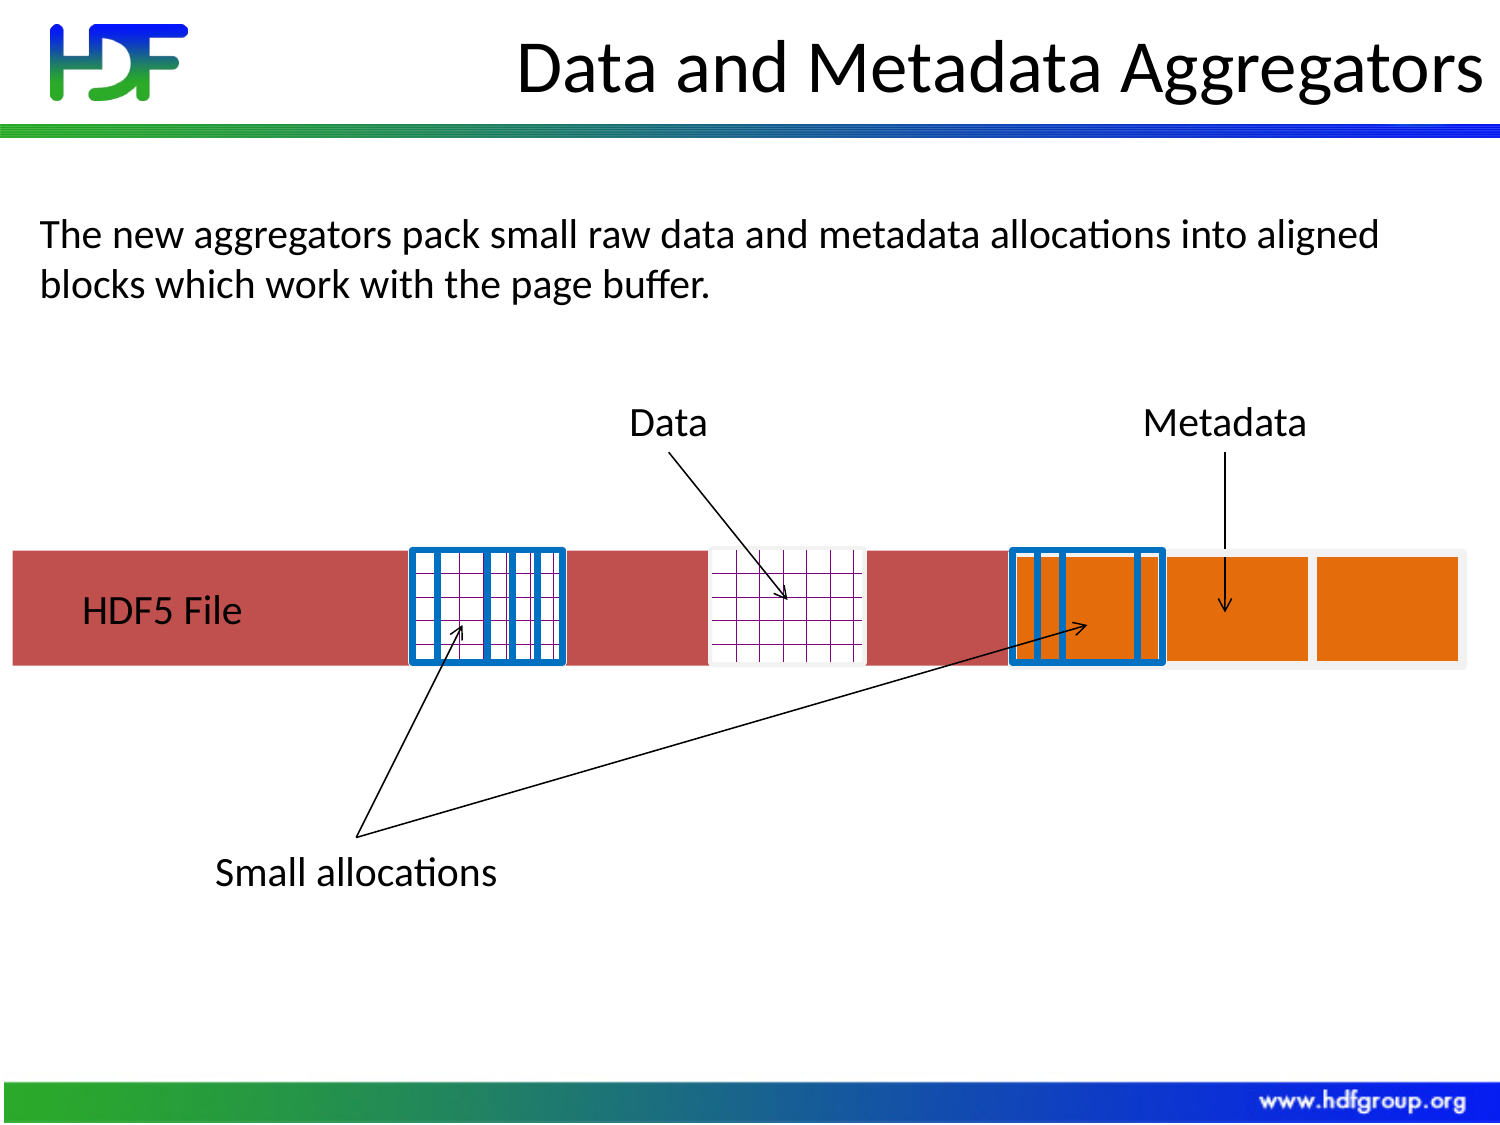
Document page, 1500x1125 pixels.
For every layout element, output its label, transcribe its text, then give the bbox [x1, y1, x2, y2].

text_box [1137, 549, 1163, 663]
text_box HDF5 File [24, 575, 300, 641]
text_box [668, 452, 788, 601]
text_box [1162, 553, 1312, 666]
text_box The new aggregators pack small raw data and metadata allocations into aligned blocks which work with the page buffer. [24, 199, 1463, 315]
text_box Data [249, 387, 1088, 453]
text_box [1037, 549, 1062, 623]
text_box Small allocations [124, 837, 588, 903]
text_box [356, 624, 1088, 838]
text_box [712, 549, 863, 623]
text_box [867, 550, 1012, 623]
title Data and Metadata Aggregators [212, 0, 1500, 125]
text_box [1012, 549, 1037, 623]
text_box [412, 549, 563, 623]
text_box [1062, 549, 1137, 663]
text_box [1312, 553, 1463, 666]
text_box [12, 550, 408, 666]
text_box Metadata [1088, 387, 1438, 453]
picture [0, 0, 1500, 1123]
text_box [567, 550, 707, 623]
